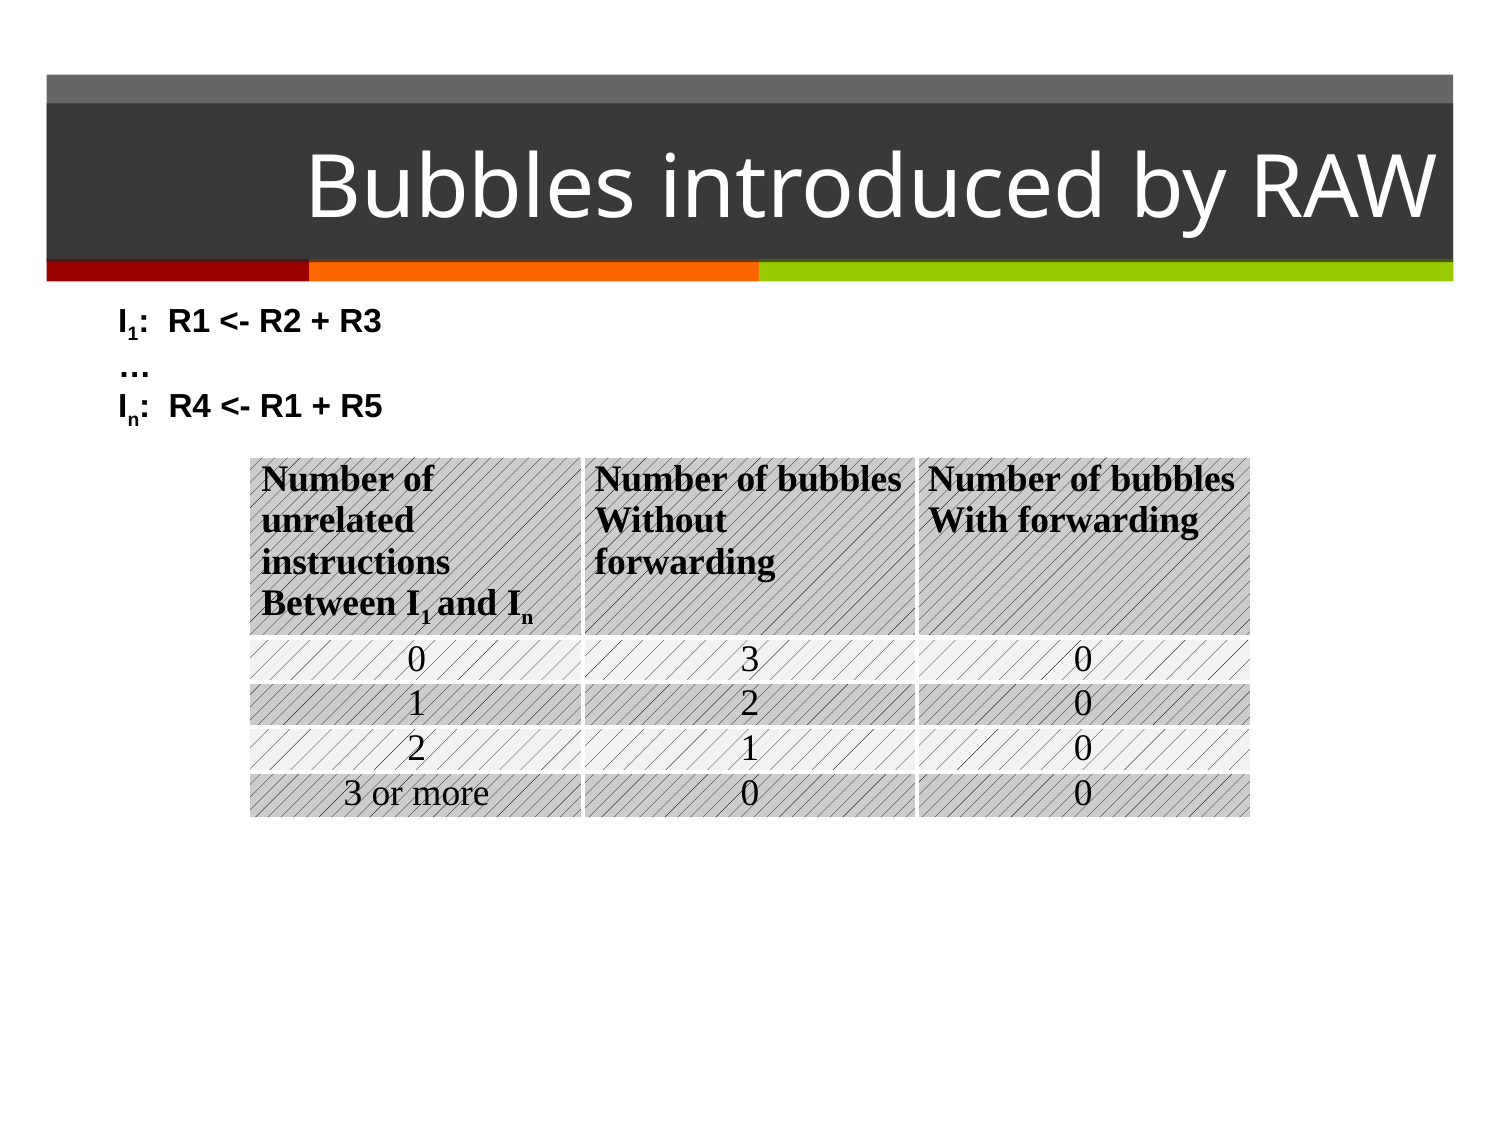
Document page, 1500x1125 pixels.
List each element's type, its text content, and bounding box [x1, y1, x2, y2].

table_cell 2 [250, 729, 581, 770]
table_cell 0 [919, 729, 1250, 770]
table_cell 0 [919, 774, 1250, 817]
title Bubbles introduced by RAW [46, 103, 1454, 263]
table_cell 2 [585, 684, 915, 725]
table_header Number of bubbles With forwarding [919, 458, 1250, 635]
table_cell 3 or more [250, 774, 581, 817]
table_cell 1 [585, 729, 915, 770]
table_cell 0 [585, 774, 915, 817]
table_cell 0 [250, 640, 581, 680]
table_cell 0 [919, 640, 1250, 680]
table_cell 0 [919, 684, 1250, 725]
table_header Number of unrelated instructions Between I1 and In [250, 458, 581, 635]
table_cell 3 [585, 640, 915, 680]
text_box I1: R1 <- R2 + R3 … In: R4 <- R1 + R5 [103, 291, 423, 438]
table_cell 1 [250, 684, 581, 725]
table_header Number of bubbles Without forwarding [585, 458, 915, 635]
